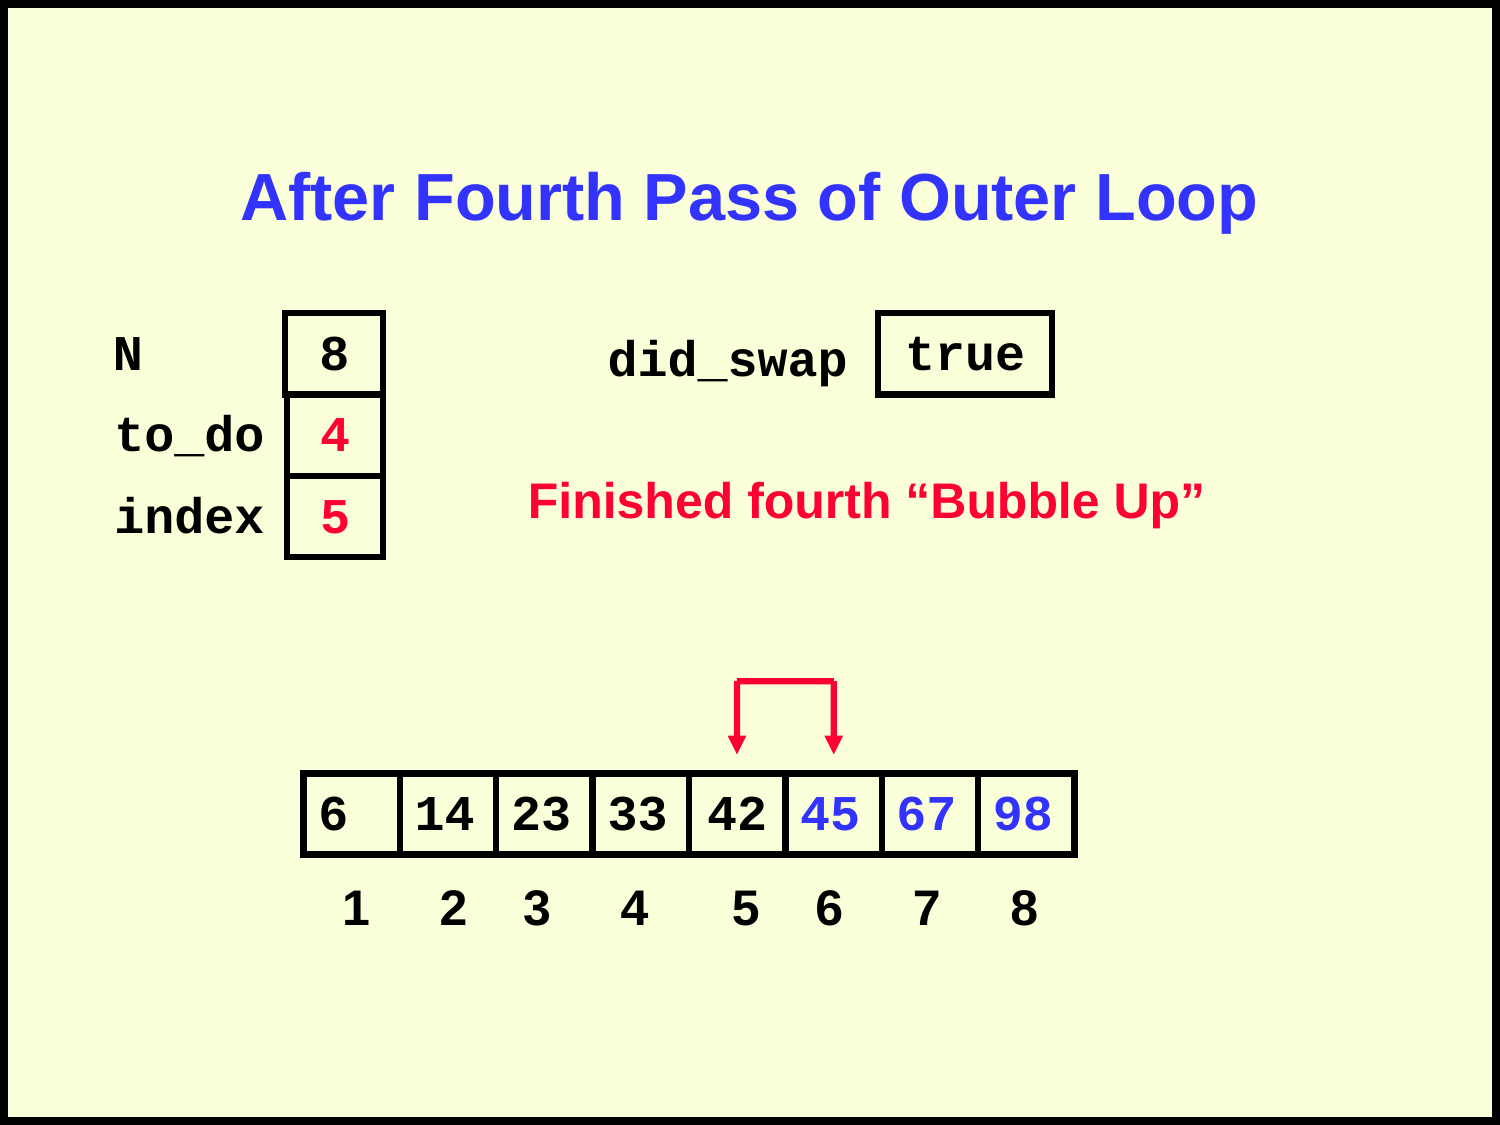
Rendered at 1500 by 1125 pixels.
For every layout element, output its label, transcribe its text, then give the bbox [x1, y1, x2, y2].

text_box 42 [688, 773, 786, 855]
text_box N [98, 313, 278, 388]
text_box 98 [978, 773, 1075, 855]
text_box 67 [881, 773, 978, 855]
text_box to_do [99, 394, 280, 470]
text_box 1 2 3 4 5 6 7 8 [327, 868, 1055, 943]
text_box 6 [303, 773, 400, 855]
text_box 23 [497, 773, 592, 855]
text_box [736, 680, 835, 755]
text_box 5 [286, 475, 384, 557]
text_box did_swap [592, 319, 877, 395]
text_box 4 [286, 395, 384, 475]
title After Fourth Pass of Outer Loop [112, 99, 1388, 288]
text_box Finished fourth “Bubble Up” [513, 460, 1221, 536]
text_box 14 [400, 773, 497, 855]
text_box true [877, 313, 1053, 395]
text_box 45 [786, 773, 881, 855]
text_box index [99, 475, 280, 551]
text_box 33 [592, 773, 688, 855]
text_box 8 [285, 313, 384, 395]
